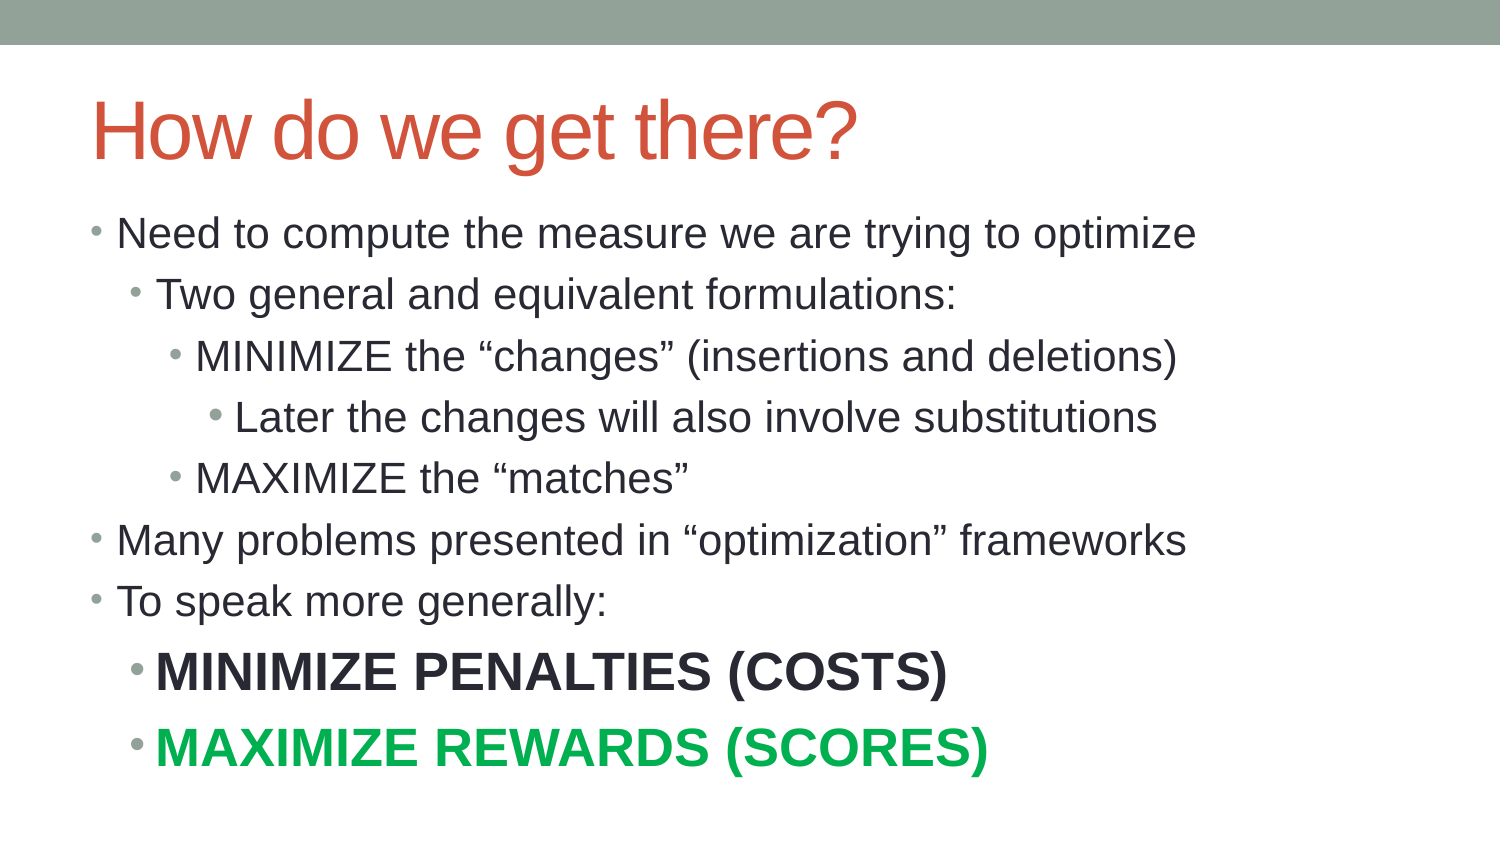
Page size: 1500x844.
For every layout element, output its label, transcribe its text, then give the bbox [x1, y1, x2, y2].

title How do we get there? [75, 65, 1425, 188]
list Need to compute the measure we are trying to optimize Two general and equivalent formulations: MINIMIZE the “changes” (insertions and deletions) Later the changes will also involve substitutions MAXIMIZE the “matches” Many problems presented in “optimization” frameworks To speak more generally: MINIMIZE PENALTIES (COSTS) MAXIMIZE REWARDS (SCORES) [75, 196, 1425, 797]
